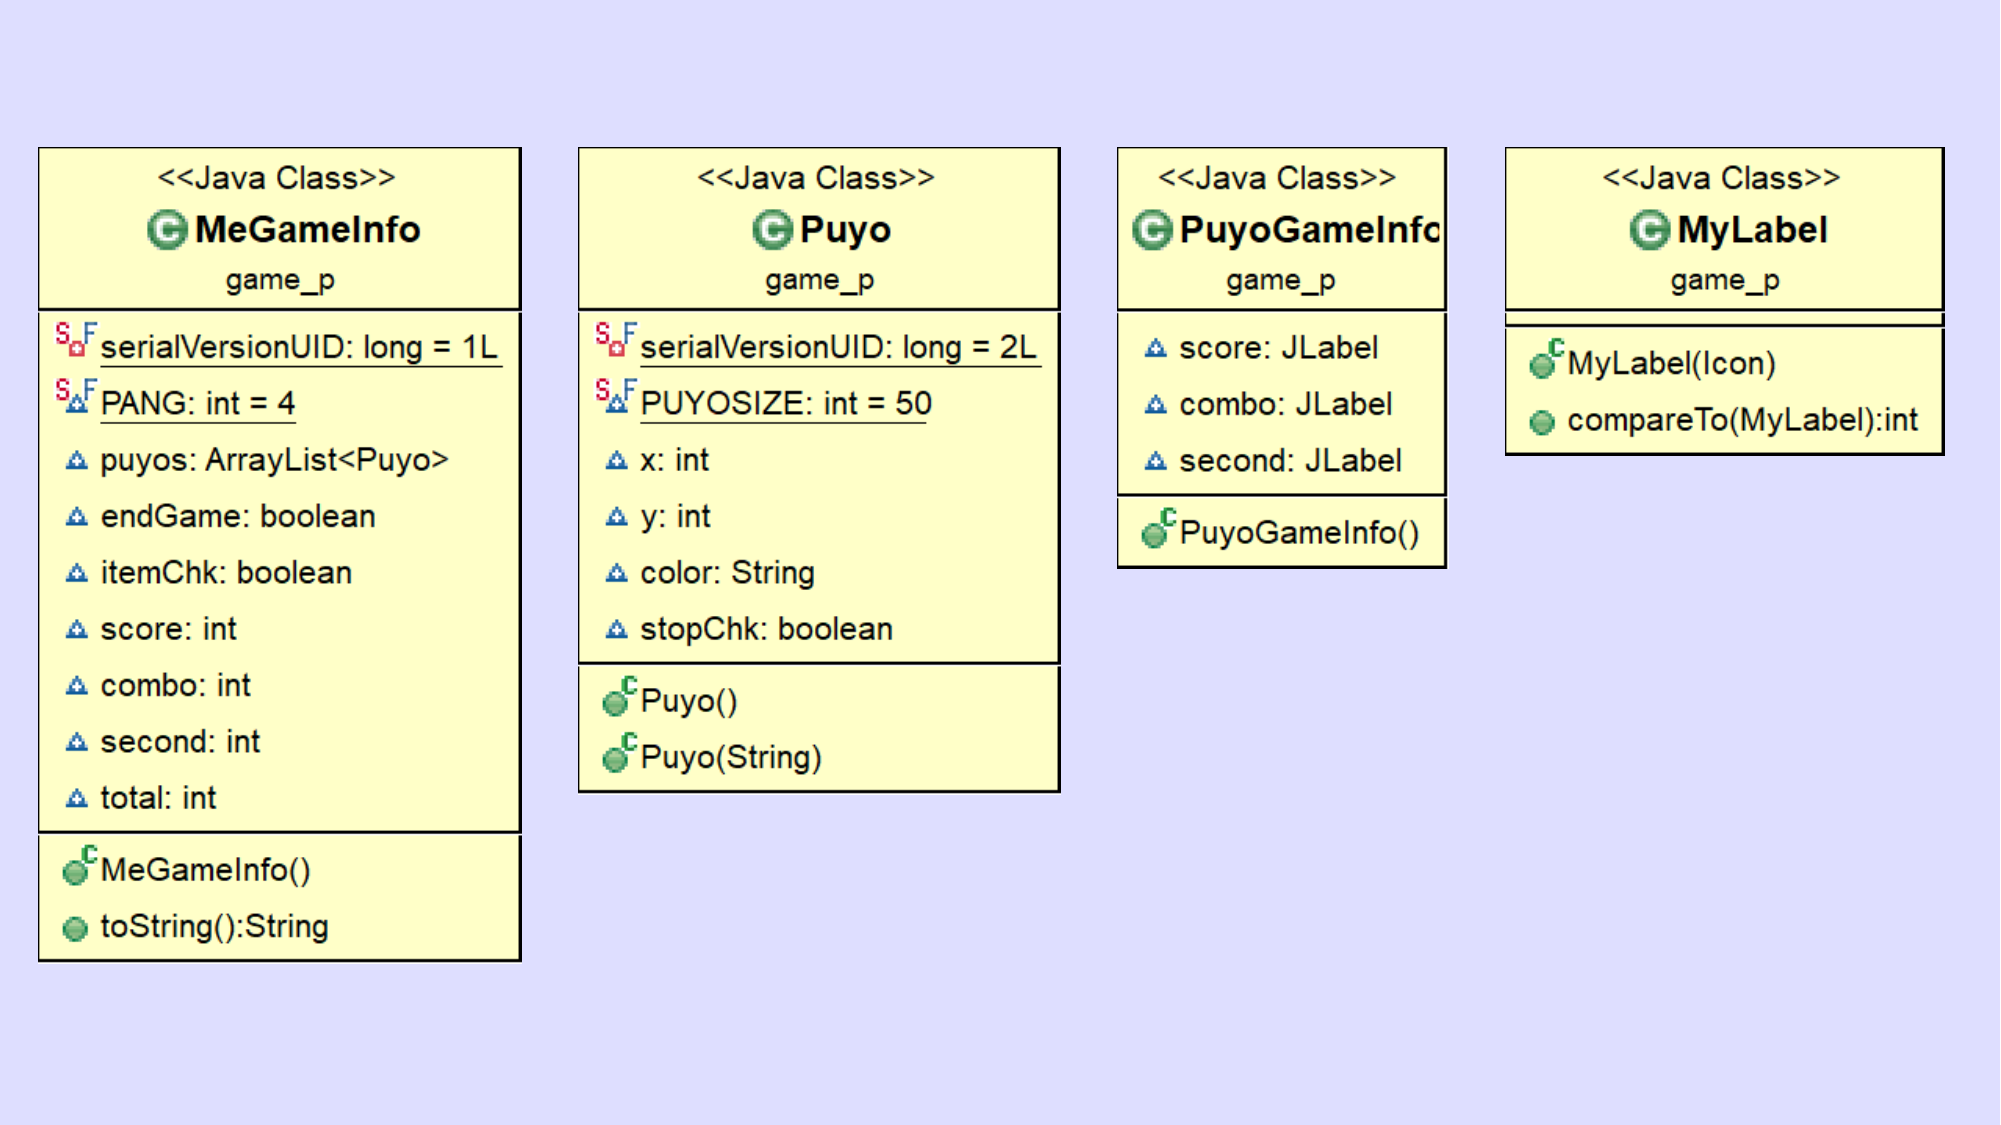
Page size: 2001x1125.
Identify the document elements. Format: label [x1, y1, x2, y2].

picture [1505, 147, 1945, 456]
picture [1117, 147, 1449, 569]
picture [38, 147, 522, 964]
picture [578, 147, 1062, 795]
